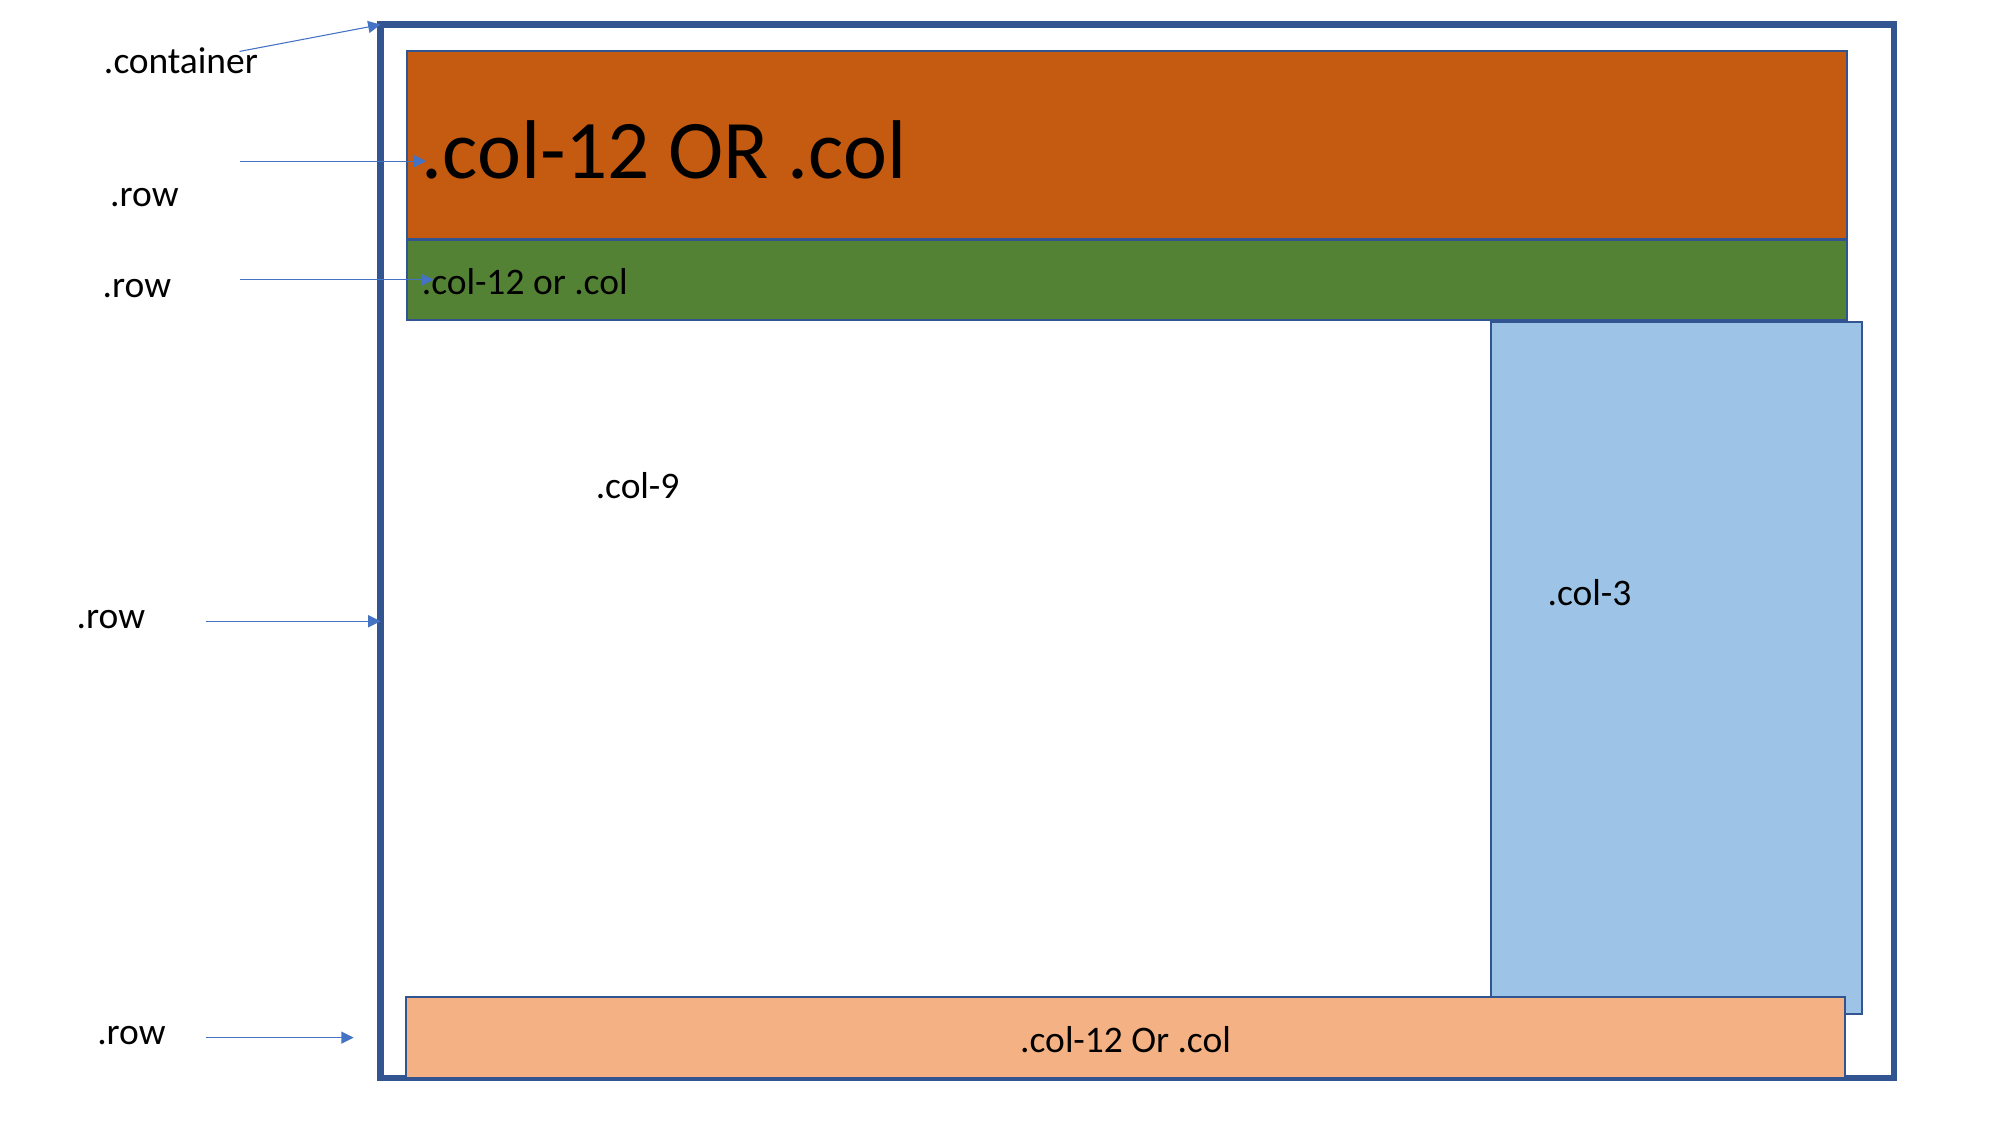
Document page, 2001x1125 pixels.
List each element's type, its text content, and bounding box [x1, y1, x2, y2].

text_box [380, 24, 1895, 1078]
text_box .row [88, 253, 232, 313]
text_box .row [61, 583, 206, 644]
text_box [239, 24, 381, 52]
text_box .row [82, 1000, 227, 1060]
text_box .container [89, 29, 273, 89]
text_box .row [95, 161, 240, 221]
